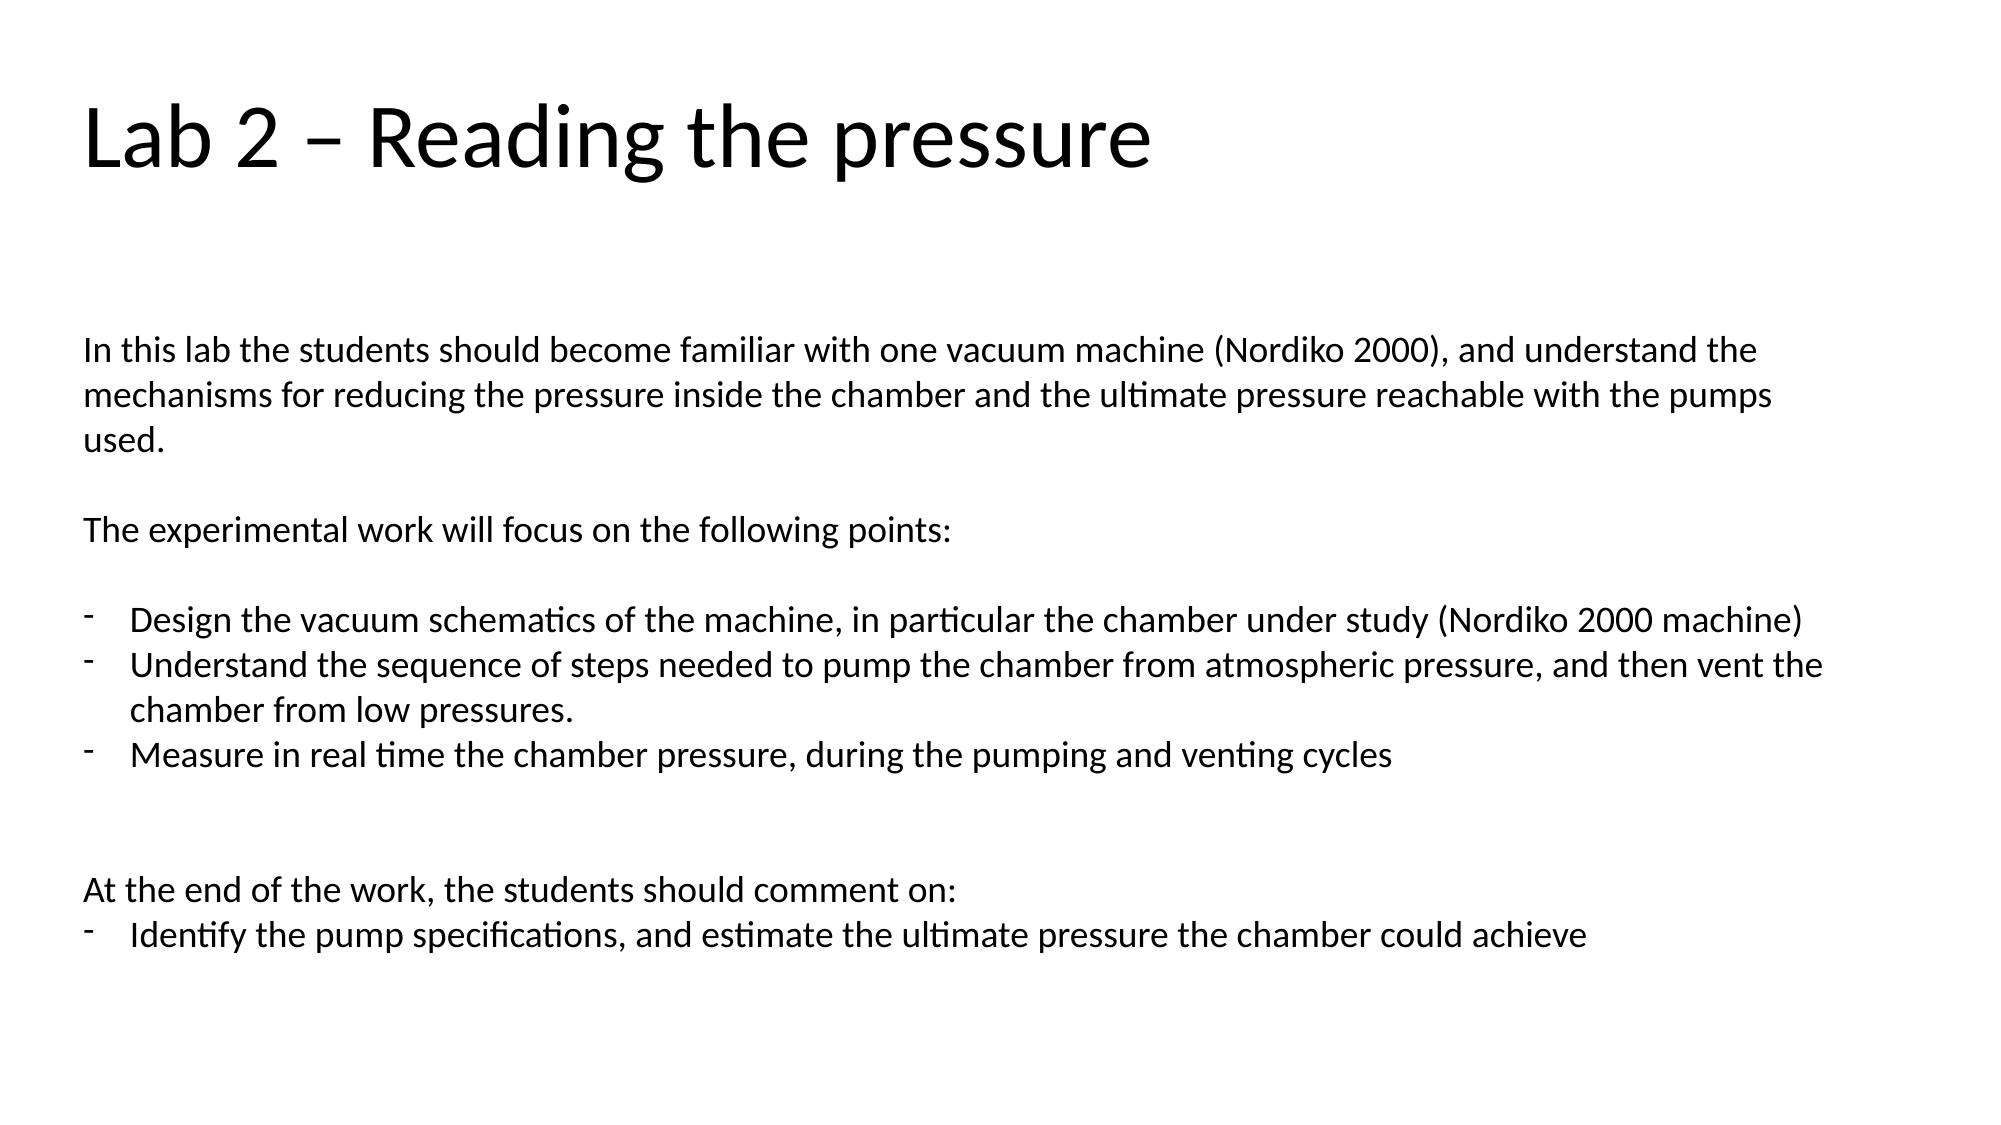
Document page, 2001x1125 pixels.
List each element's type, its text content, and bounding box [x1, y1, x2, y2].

text_box Lab 2 – Reading the pressure [68, 68, 1201, 194]
text_box In this lab the students should become familiar with one vacuum machine (Nordiko 2000), and understand the mechanisms for reducing the pressure inside the chamber and the ultimate pressure reachable with the pumps used. The experimental work will focus on the following points: Design the vacuum schematics of the machine, in particular the chamber under study (Nordiko 2000 machine) Understand the sequence of steps needed to pump the chamber from atmospheric pressure, and then vent the chamber from low pressures. Measure in real time the chamber pressure, during the pumping and venting cycles At the end of the work, the students should comment on: Identify the pump specifications, and estimate the ultimate pressure the chamber could achieve [68, 318, 1877, 1053]
